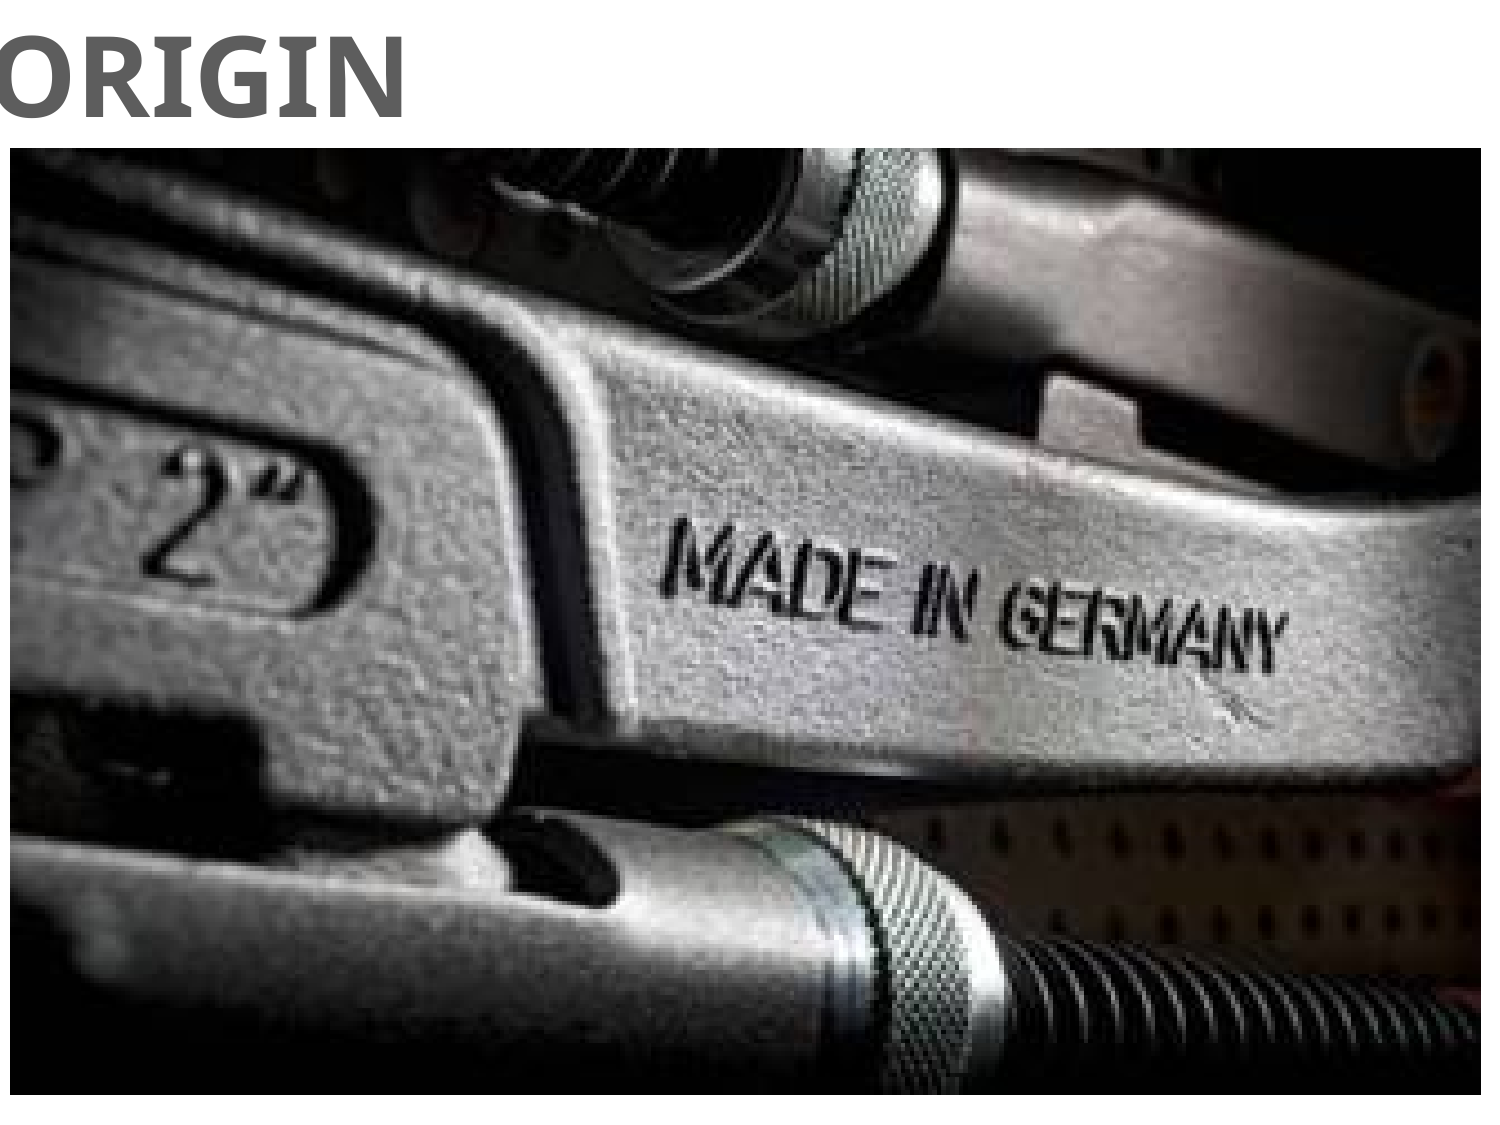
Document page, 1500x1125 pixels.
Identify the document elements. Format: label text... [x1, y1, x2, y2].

text_box ORIGIN [0, 0, 10, 148]
text_box [10, 0, 792, 148]
picture [10, 148, 1481, 1095]
